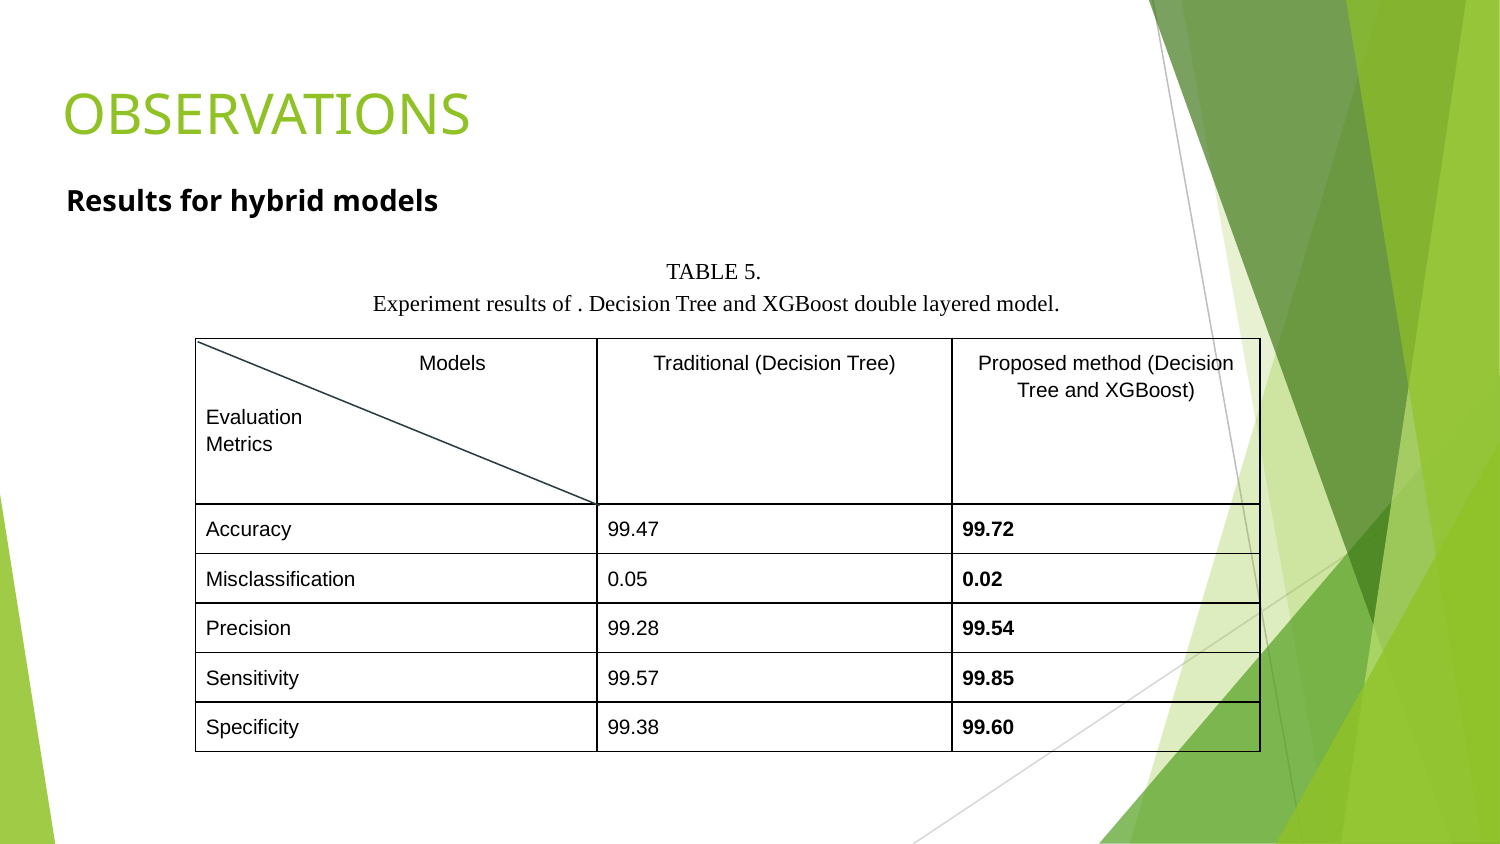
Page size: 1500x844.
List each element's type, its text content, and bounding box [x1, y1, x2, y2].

table_cell 0.02 [953, 554, 1259, 602]
table_cell 99.57 [598, 653, 951, 701]
table_cell 99.60 [953, 703, 1259, 751]
table_cell 99.54 [953, 604, 1259, 652]
title OBSERVATIONS [51, 72, 1449, 167]
table_cell 99.47 [598, 505, 951, 553]
table_cell 99.38 [598, 703, 951, 751]
text_box Results for hybrid models [51, 166, 1266, 232]
text_box TABLE 5. Experiment results of . Decision Tree and XGBoost double layered model. [106, 242, 1322, 332]
table_cell Misclassification [196, 554, 596, 602]
table_cell Specificity [196, 703, 596, 751]
table_cell Accuracy [196, 511, 596, 553]
table_cell 0.05 [598, 554, 951, 602]
table_cell 99.28 [598, 604, 951, 652]
table_cell 99.72 [953, 505, 1259, 553]
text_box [197, 341, 600, 506]
table_header Traditional (Decision Tree) [598, 339, 951, 503]
table_cell Sensitivity [196, 653, 596, 701]
table_cell 99.85 [953, 653, 1259, 701]
table_header Proposed method (Decision Tree and XGBoost) [953, 339, 1259, 503]
table_cell Precision [196, 604, 596, 652]
